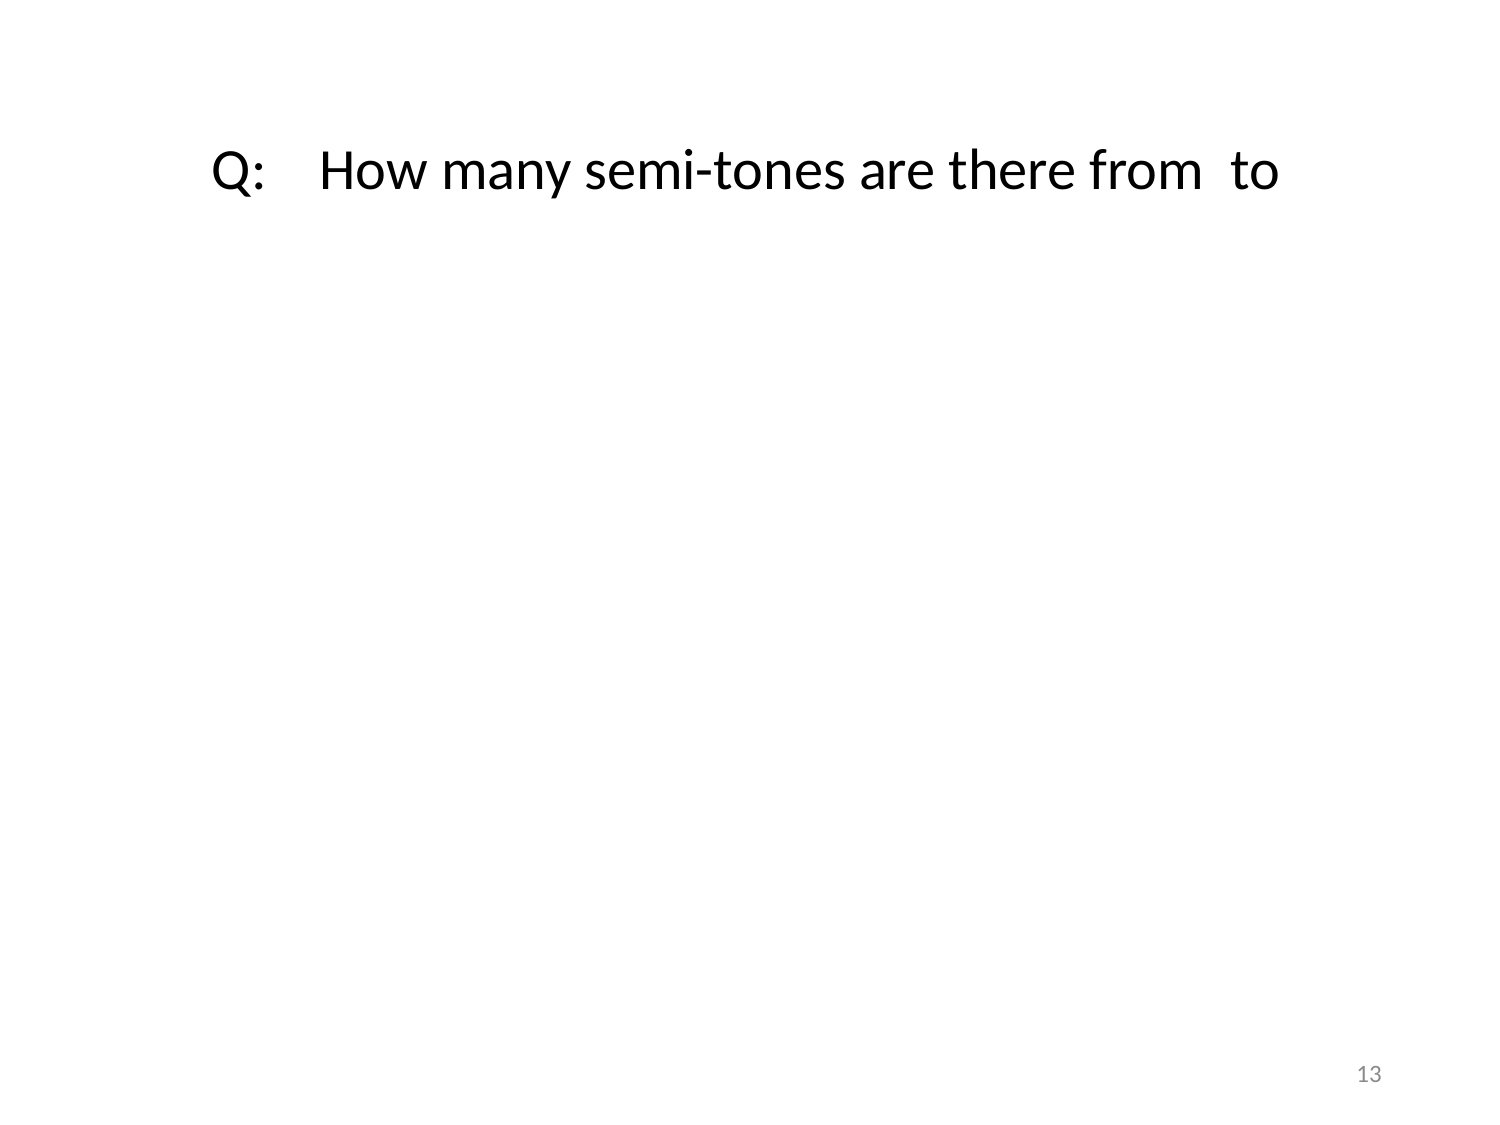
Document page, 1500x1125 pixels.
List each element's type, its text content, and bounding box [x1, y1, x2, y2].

slide_number 13 [1059, 1042, 1397, 1103]
